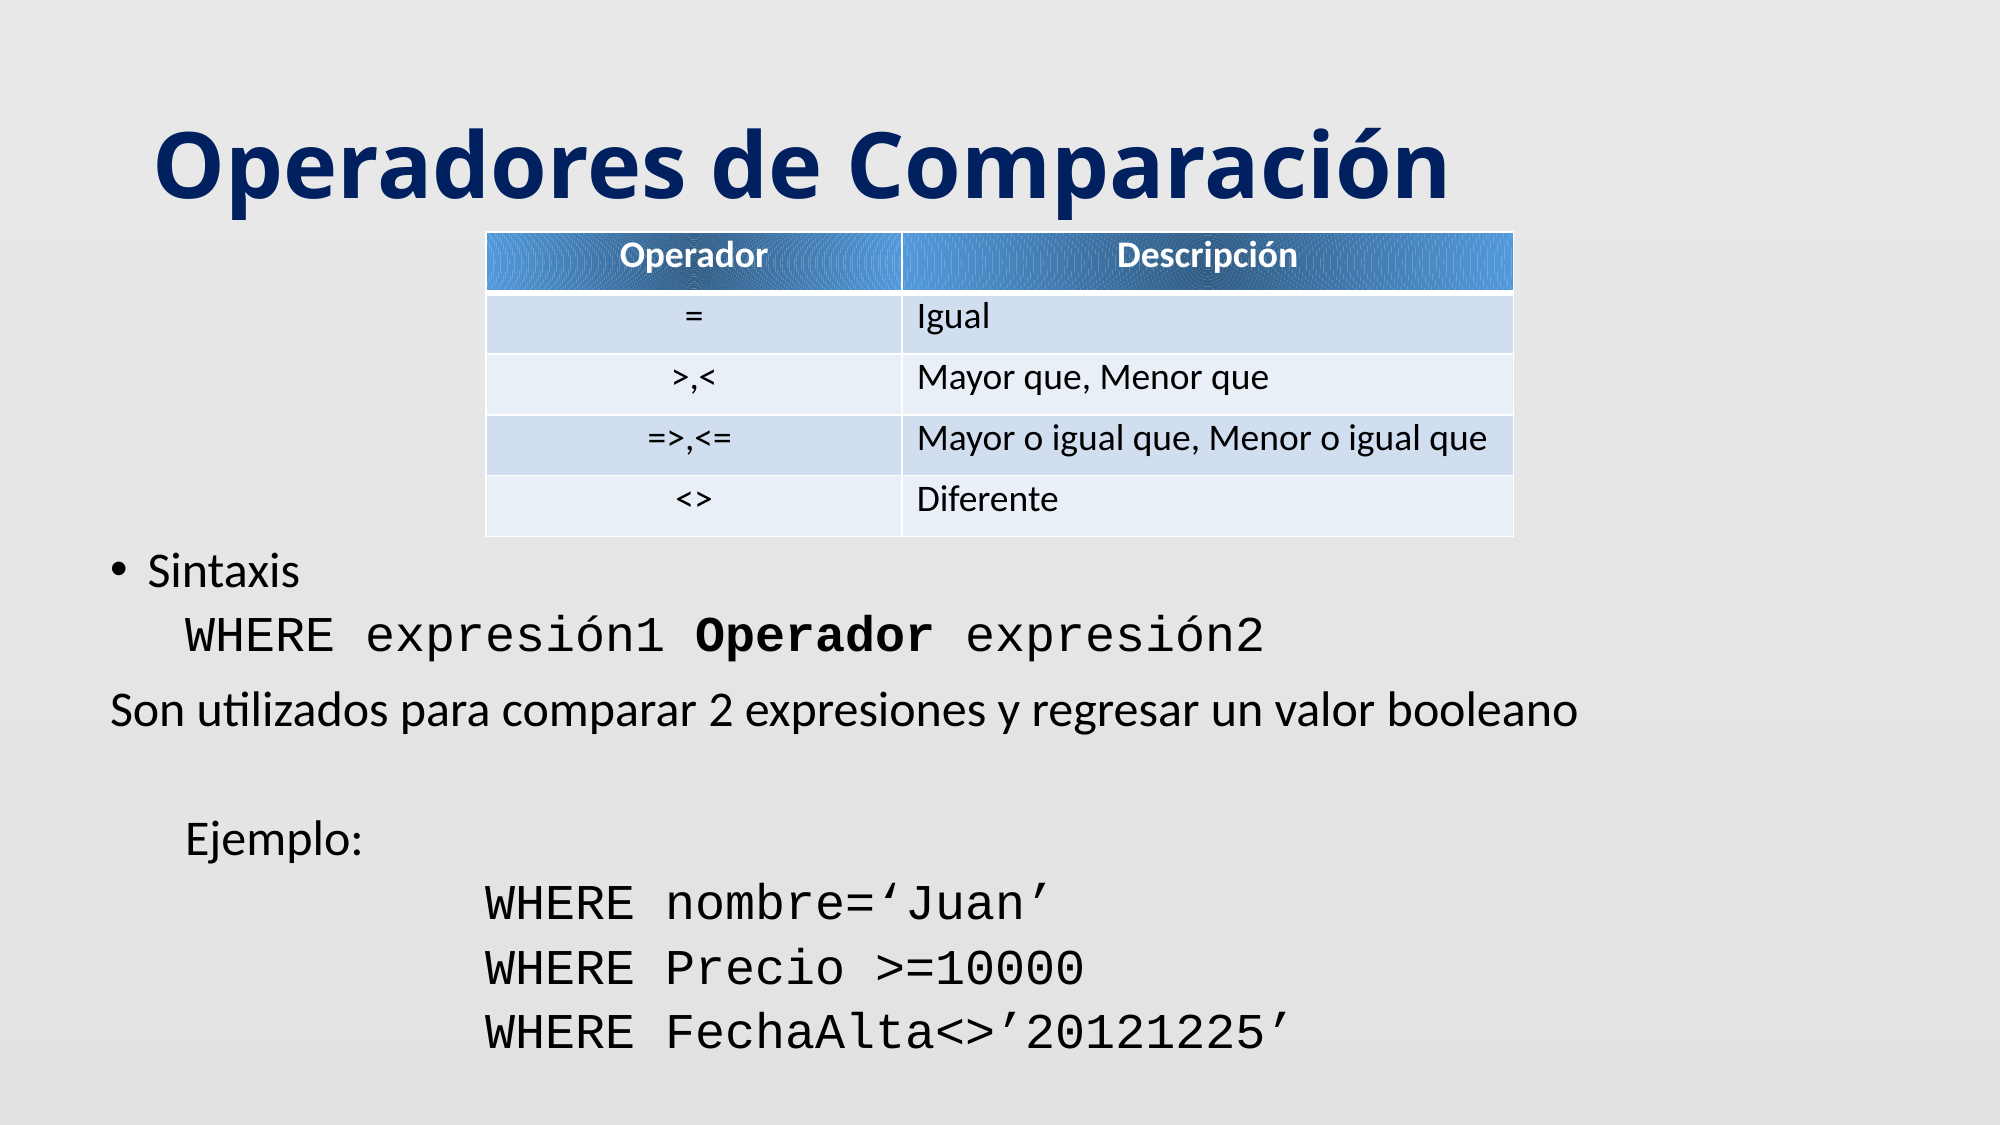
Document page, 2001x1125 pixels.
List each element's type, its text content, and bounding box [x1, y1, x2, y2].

table_cell = [487, 296, 901, 353]
table_cell >,< [487, 355, 901, 414]
table_header Operador [487, 233, 901, 290]
table_header Descripción [903, 233, 1513, 290]
table_cell Igual [903, 296, 1513, 353]
table_cell =>,<= [487, 416, 901, 475]
table_cell Mayor o igual que, Menor o igual que [903, 416, 1513, 475]
table_cell <> [487, 476, 901, 536]
table_cell Diferente [903, 476, 1513, 536]
table_cell Mayor que, Menor que [903, 355, 1513, 414]
title Operadores de Comparación [137, 59, 1863, 278]
list Sintaxis WHERE expresión1 Operador expresión2 Son utilizados para comparar 2 expresiones y regresar un valor booleano Ejemplo: WHERE nombre=‘Juan’ WHERE Precio >=10000 WHERE FechaAlta<>’20121225’ [95, 536, 1878, 1090]
